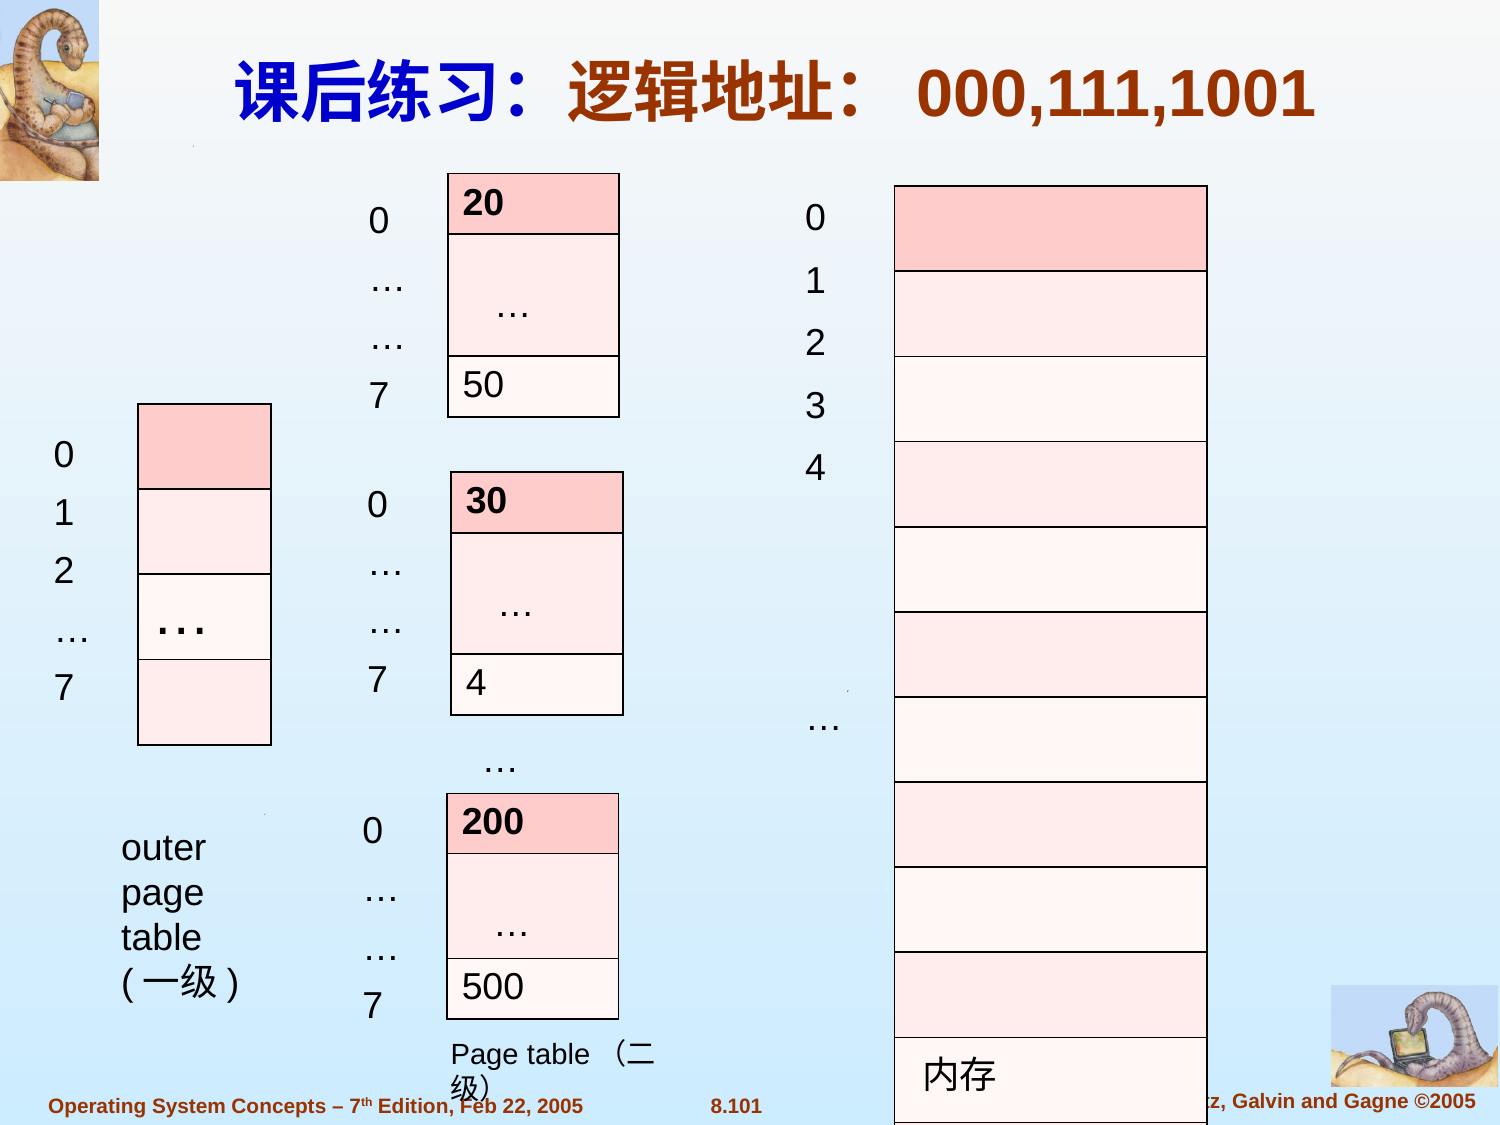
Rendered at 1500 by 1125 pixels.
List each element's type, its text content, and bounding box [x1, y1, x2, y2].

table_cell 4 [452, 655, 622, 714]
picture [1331, 985, 1498, 1087]
table_cell … [139, 575, 270, 659]
table_header [895, 187, 1206, 270]
table_cell 500 [448, 959, 618, 1018]
text_box 0 1 2 … 7 [38, 408, 107, 716]
table_cell [895, 953, 1206, 1037]
text_box outer page table (一级) [106, 815, 307, 1010]
text_box 内存 [907, 1043, 1216, 1104]
text_box … [435, 728, 629, 788]
table_cell [895, 357, 1206, 441]
table_cell [895, 272, 1206, 356]
table_header 200 [448, 794, 618, 853]
text_box 0 … … 7 [347, 785, 416, 1034]
table_cell 50 [449, 357, 618, 416]
text_box 0 … … 7 [353, 174, 422, 424]
table_cell [895, 1038, 1206, 1122]
table_cell [895, 528, 1206, 611]
table_cell … [452, 534, 622, 653]
text_box 0 … … 7 [352, 458, 421, 707]
table_cell [895, 698, 1206, 781]
text_box 0 1 2 3 4 … [790, 168, 859, 996]
table_cell … [448, 854, 618, 958]
table_cell … [449, 235, 618, 355]
table_cell [895, 613, 1206, 696]
picture [0, 0, 99, 181]
table_header 30 [452, 473, 622, 532]
text_box Page table（二级） [435, 1027, 729, 1113]
table_header [139, 405, 270, 488]
table_cell [895, 783, 1206, 866]
table_header 20 [449, 174, 618, 233]
table_cell [895, 442, 1206, 526]
table_cell [139, 490, 270, 573]
table_cell [139, 660, 270, 744]
title 课后练习：逻辑地址：000,111,1001 [112, 37, 1438, 138]
table_cell [895, 868, 1206, 951]
